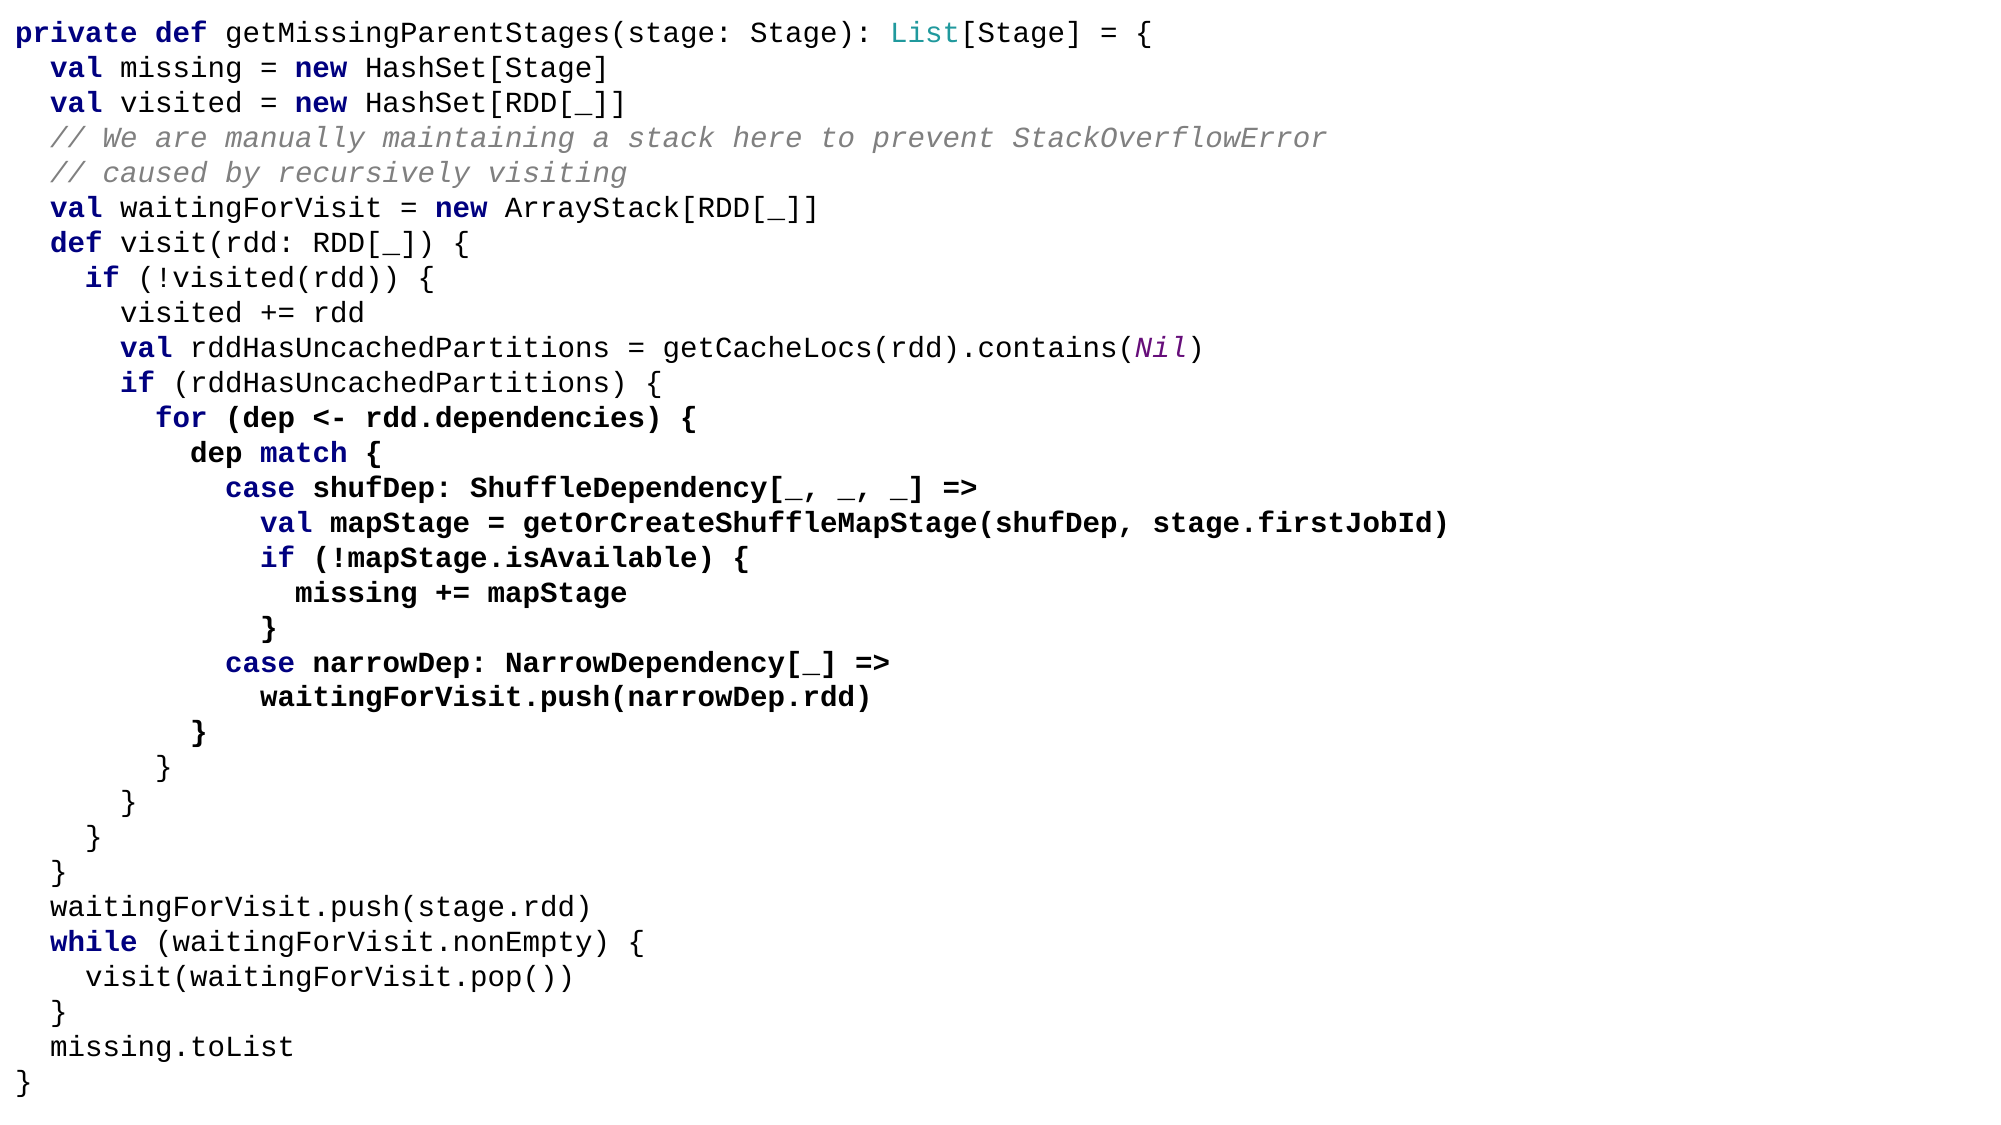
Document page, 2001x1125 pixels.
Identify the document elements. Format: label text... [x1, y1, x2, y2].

list private def getMissingParentStages(stage: Stage): List[Stage] = { val missing = new HashSet[Stage] val visited = new HashSet[RDD[_]] // We are manually maintaining a stack here to prevent StackOverflowError // caused by recursively visiting val waitingForVisit = new ArrayStack[RDD[_]] def visit(rdd: RDD[_]) { if (!visited(rdd)) { visited += rdd val rddHasUncachedPartitions = getCacheLocs(rdd).contains(Nil) if (rddHasUncachedPartitions) { for (dep <- rdd.dependencies) { dep match { case shufDep: ShuffleDependency[_, _, _] => val mapStage = getOrCreateShuffleMapStage(shufDep, stage.firstJobId) if (!mapStage.isAvailable) { missing += mapStage } case narrowDep: NarrowDependency[_] => waitingForVisit.push(narrowDep.rdd) } } } } } waitingForVisit.push(stage.rdd) while (waitingForVisit.nonEmpty) { visit(waitingForVisit.pop()) } missing.toList } [0, 5, 1924, 1105]
